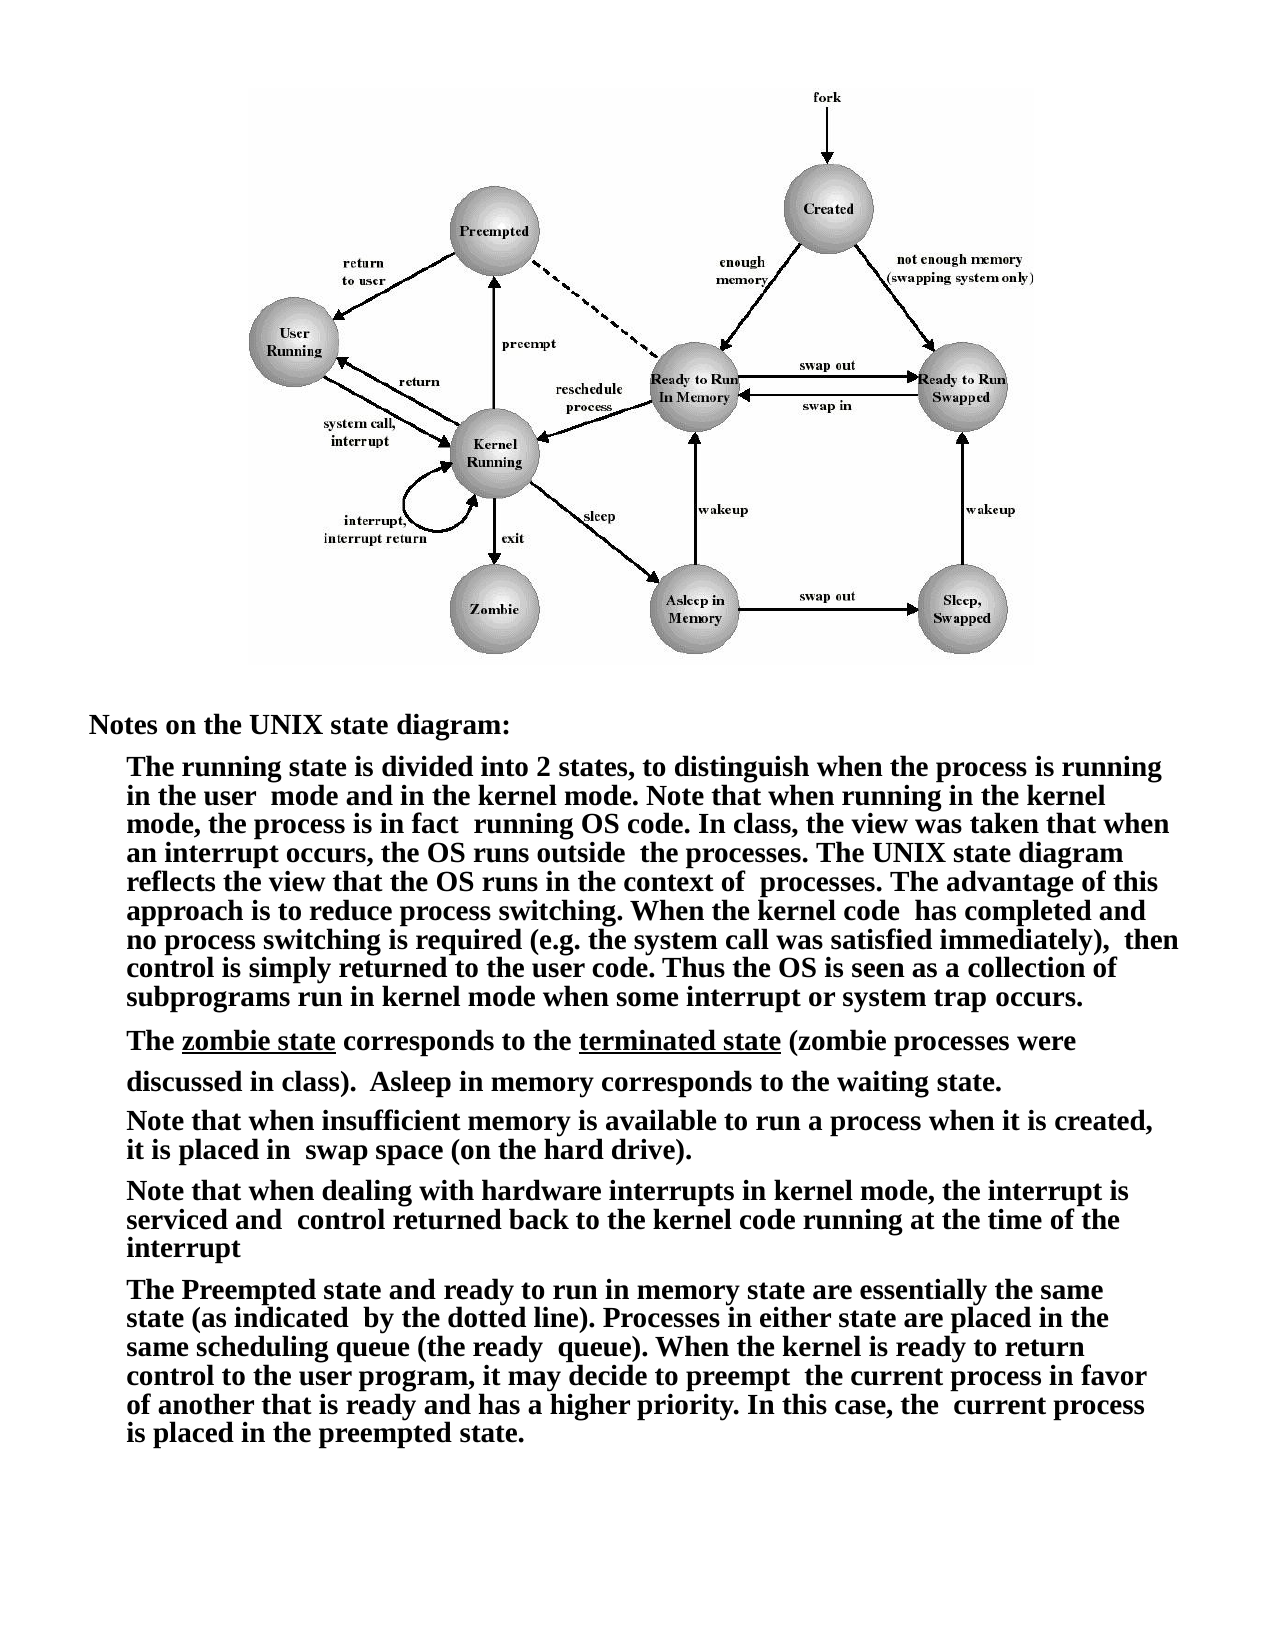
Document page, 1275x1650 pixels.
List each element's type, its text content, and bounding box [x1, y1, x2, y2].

text_box Notes on the UNIX state diagram: The running state is divided into 2 states, to distinguish when the process is running in the user mode and in the kernel mode. Note that when running in the kernel mode, the process is in fact running OS code. In class, the view was taken that when an interrupt occurs, the OS runs outside the processes. The UNIX state diagram reflects the view that the OS runs in the context of processes. The advantage of this approach is to reduce process switching. When the kernel code has completed and no process switching is required (e.g. the system call was satisfied immediately), then control is simply returned to the user code. Thus the OS is seen as a collection of subprograms run in kernel mode when some interrupt or system trap occurs. The zombie state corresponds to the terminated state (zombie processes were discussed in class). Asleep in memory corresponds to the waiting state. Note that when insufficient memory is available to run a process when it is created, it is placed in swap space (on the hard drive). Note that when dealing with hardware interrupts in kernel mode, the interrupt is serviced and control returned back to the kernel code running at the time of the interrupt The Preempted state and ready to run in memory state are essentially the same state (as indicated by the dotted line). Processes in either state are placed in the same scheduling queue (the ready queue). When the kernel is ready to return control to the user program, it may decide to preempt the current process in favor of another that is ready and has a higher priority. In this case, the current process is placed in the preempted state. [86, 692, 1181, 1449]
text_box [248, 88, 1034, 666]
